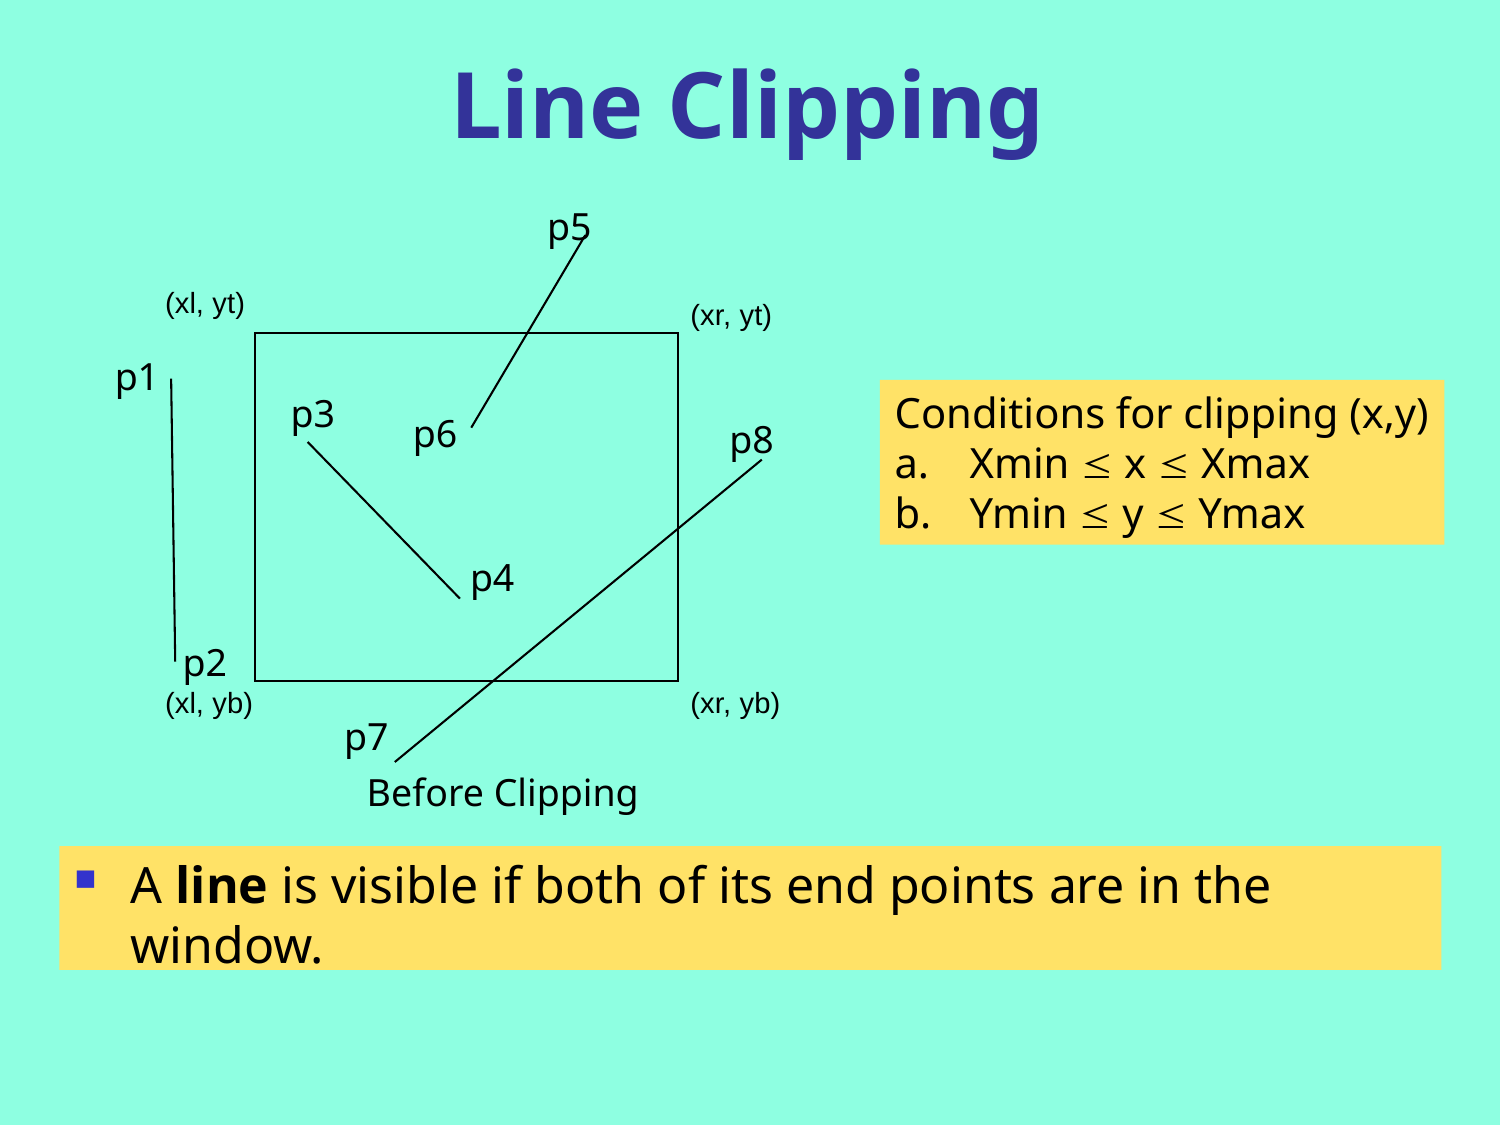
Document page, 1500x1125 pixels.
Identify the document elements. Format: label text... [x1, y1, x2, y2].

title Line Clipping [439, 42, 1063, 239]
text_box Before Clipping [351, 774, 654, 822]
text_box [100, 195, 796, 766]
text_box Conditions for clipping (x,y) Xmin  x  Xmax Ymin  y  Ymax [879, 379, 1445, 545]
list A line is visible if both of its end points are in the window. [59, 846, 1442, 970]
